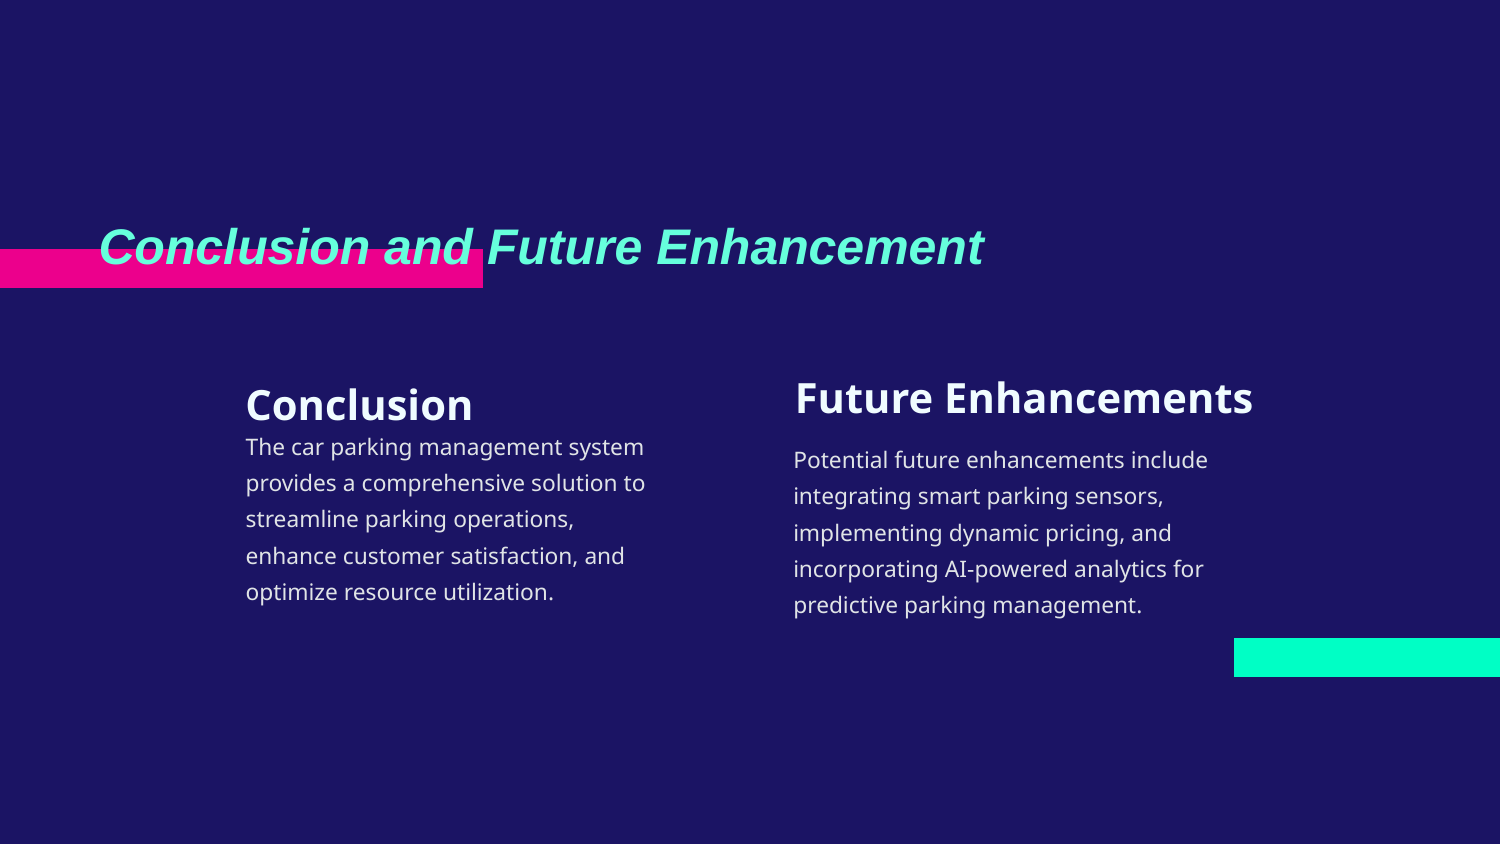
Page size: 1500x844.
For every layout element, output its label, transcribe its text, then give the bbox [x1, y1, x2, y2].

text_box Conclusion [230, 386, 516, 415]
text_box Future Enhancements [780, 379, 1073, 415]
text_box Conclusion and Future Enhancement [83, 207, 1073, 282]
text_box The car parking management system provides a comprehensive solution to streamline parking operations, enhance customer satisfaction, and optimize resource utilization. [230, 415, 684, 632]
text_box [1234, 637, 1500, 678]
text_box Potential future enhancements include integrating smart parking sensors, implementing dynamic pricing, and incorporating AI-powered analytics for predictive parking management. [778, 428, 1232, 632]
